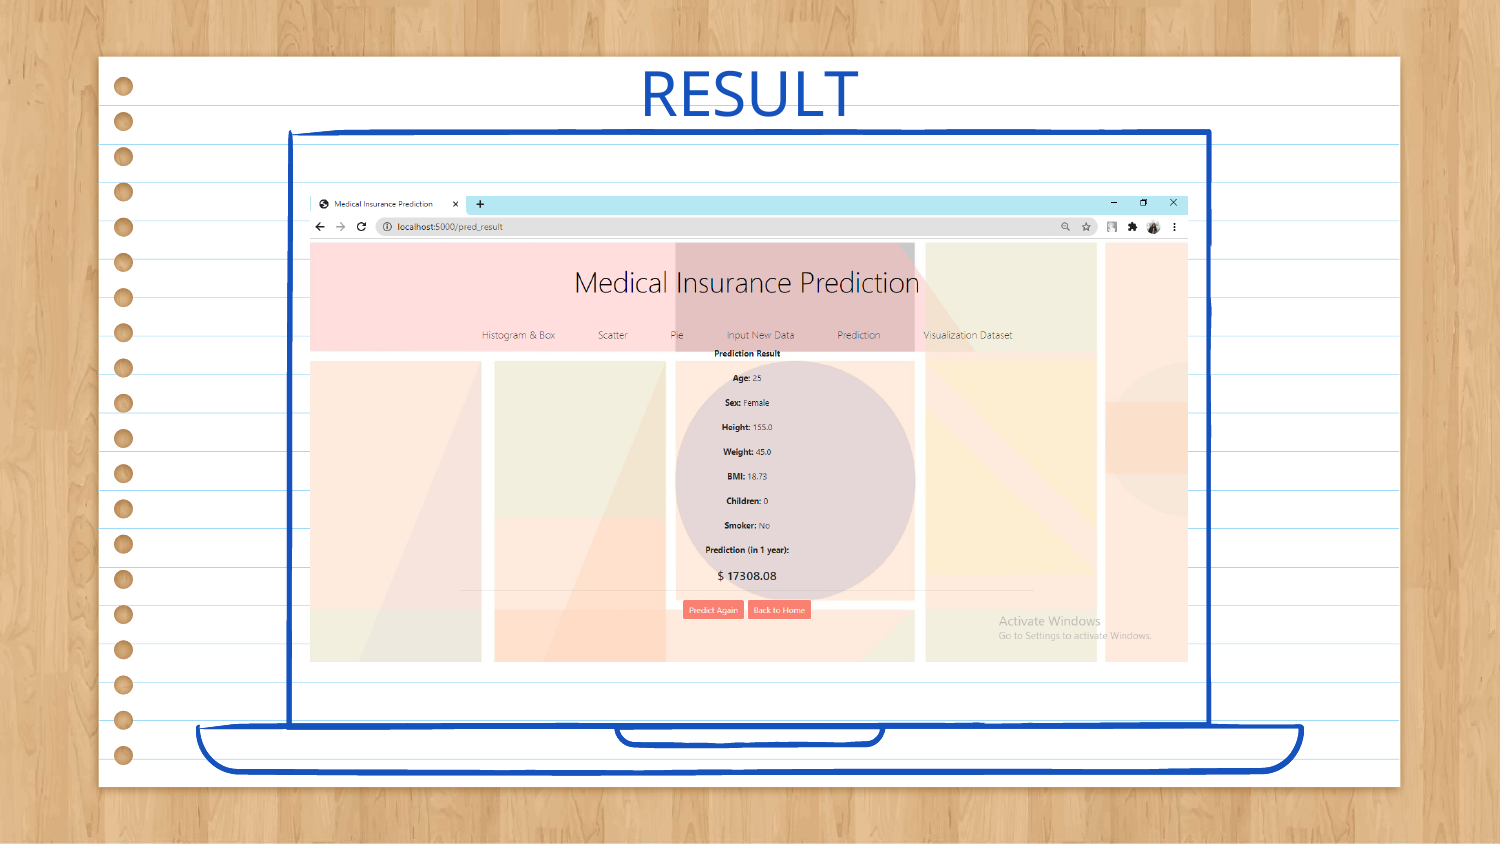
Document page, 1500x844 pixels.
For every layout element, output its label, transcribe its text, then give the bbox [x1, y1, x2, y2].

title RESULT [146, 39, 1353, 144]
picture [0, 0, 1500, 844]
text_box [195, 128, 1305, 776]
